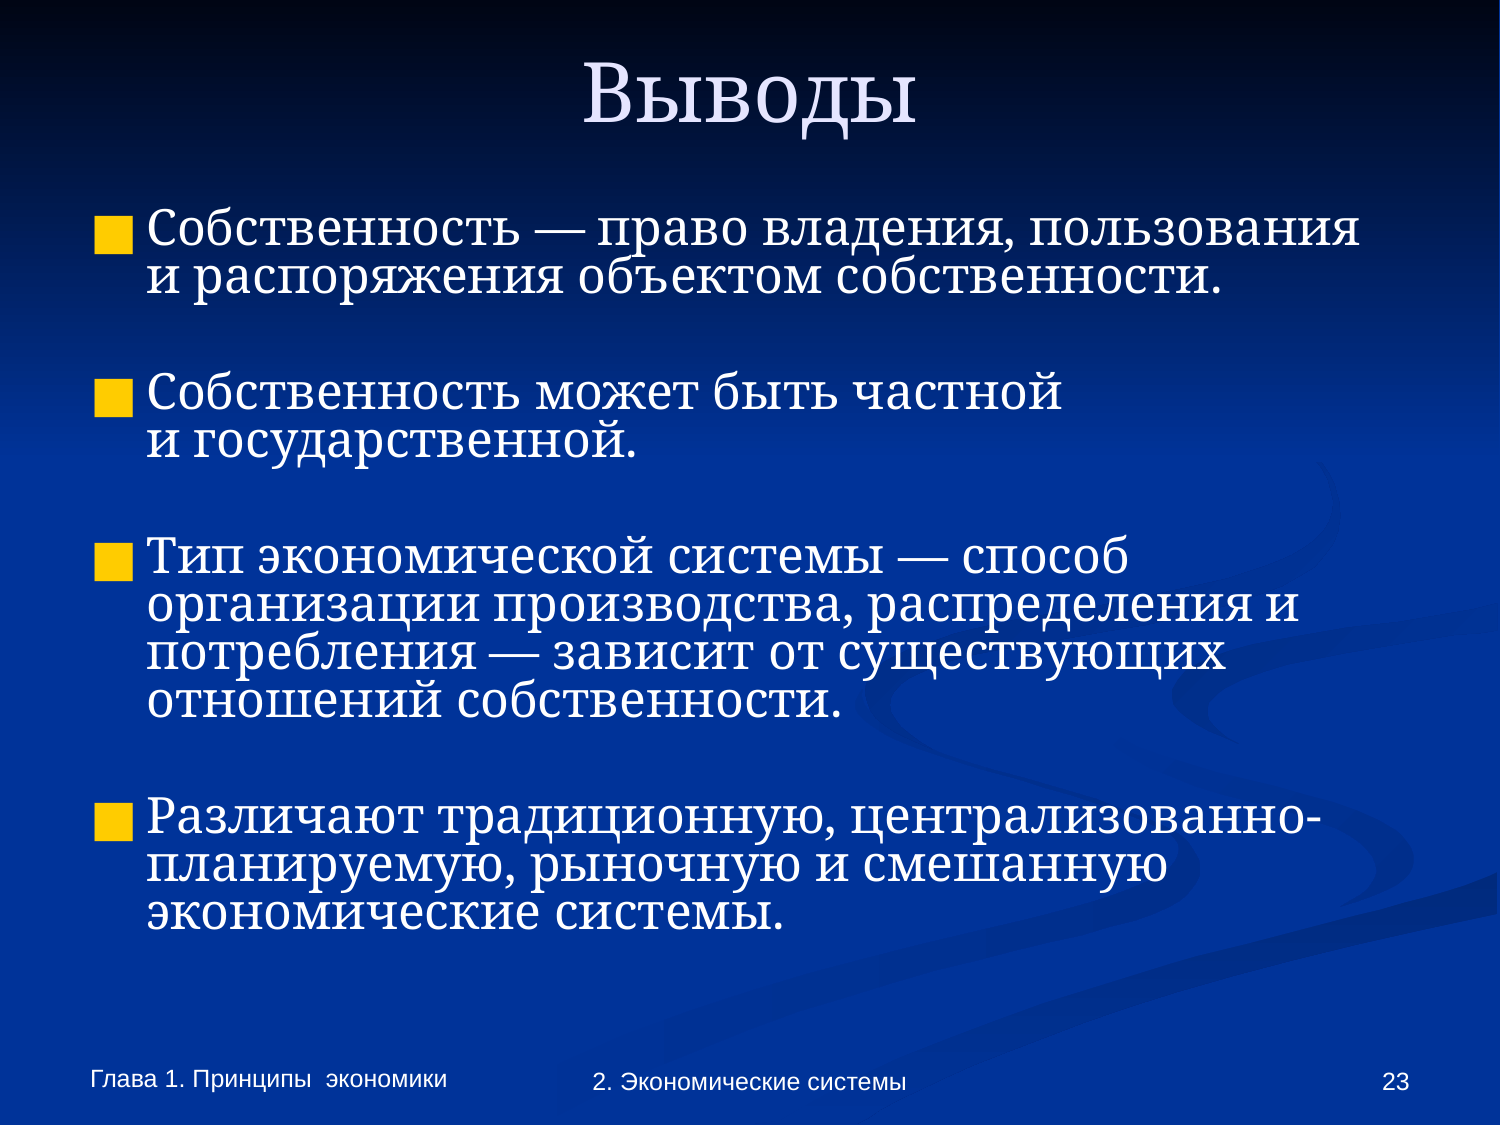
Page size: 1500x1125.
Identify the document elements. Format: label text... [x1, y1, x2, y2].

text_box Глава 1. Принципы экономики [74, 1062, 512, 1100]
title Выводы [75, 45, 1425, 200]
list Собственность — право владения, пользования и распоряжения объектом собственности. Собственность может быть частной и государственной. Тип экономической системы — способ организации производства, распределения и потребления — зависит от существующих отношений собственности. Различают традиционную, централизованно-планируемую, рыночную и смешанную экономические системы. [75, 200, 1425, 1055]
text_box 2. Экономические системы [512, 1062, 988, 1104]
text_box ‹#› [1074, 1062, 1425, 1104]
